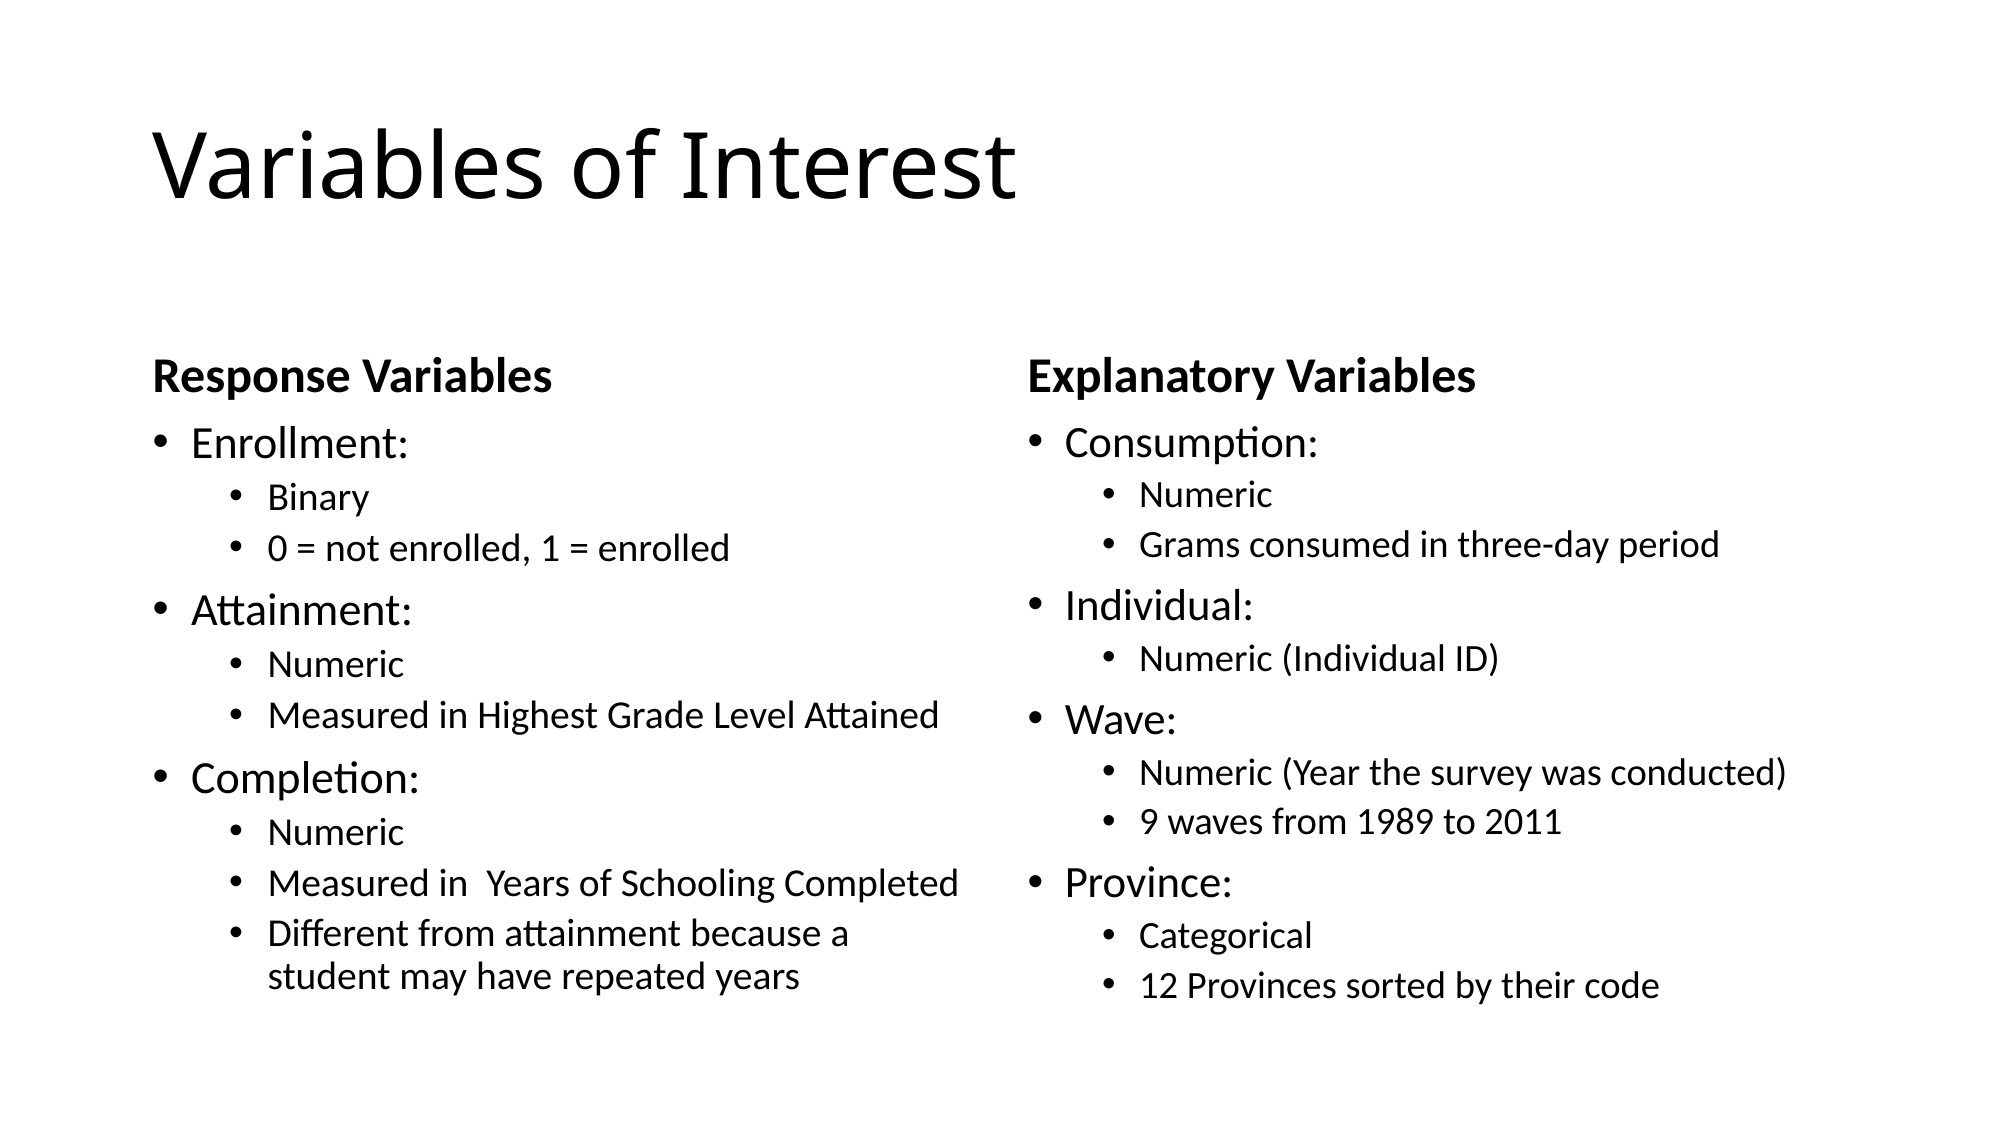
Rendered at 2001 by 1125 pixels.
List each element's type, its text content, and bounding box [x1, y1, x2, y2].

list Enrollment: Binary 0 = not enrolled, 1 = enrolled Attainment: Numeric Measured in Highest Grade Level Attained Completion: Numeric Measured in Years of Schooling Completed Different from attainment because a student may have repeated years [137, 410, 984, 1016]
list Explanatory Variables [1012, 275, 1863, 410]
list Response Variables [137, 275, 984, 410]
title Variables of Interest [137, 59, 1863, 278]
list Consumption: Numeric Grams consumed in three-day period Individual: Numeric (Individual ID) Wave: Numeric (Year the survey was conducted) 9 waves from 1989 to 2011 Province: Categorical 12 Provinces sorted by their code [1012, 410, 1863, 1016]
